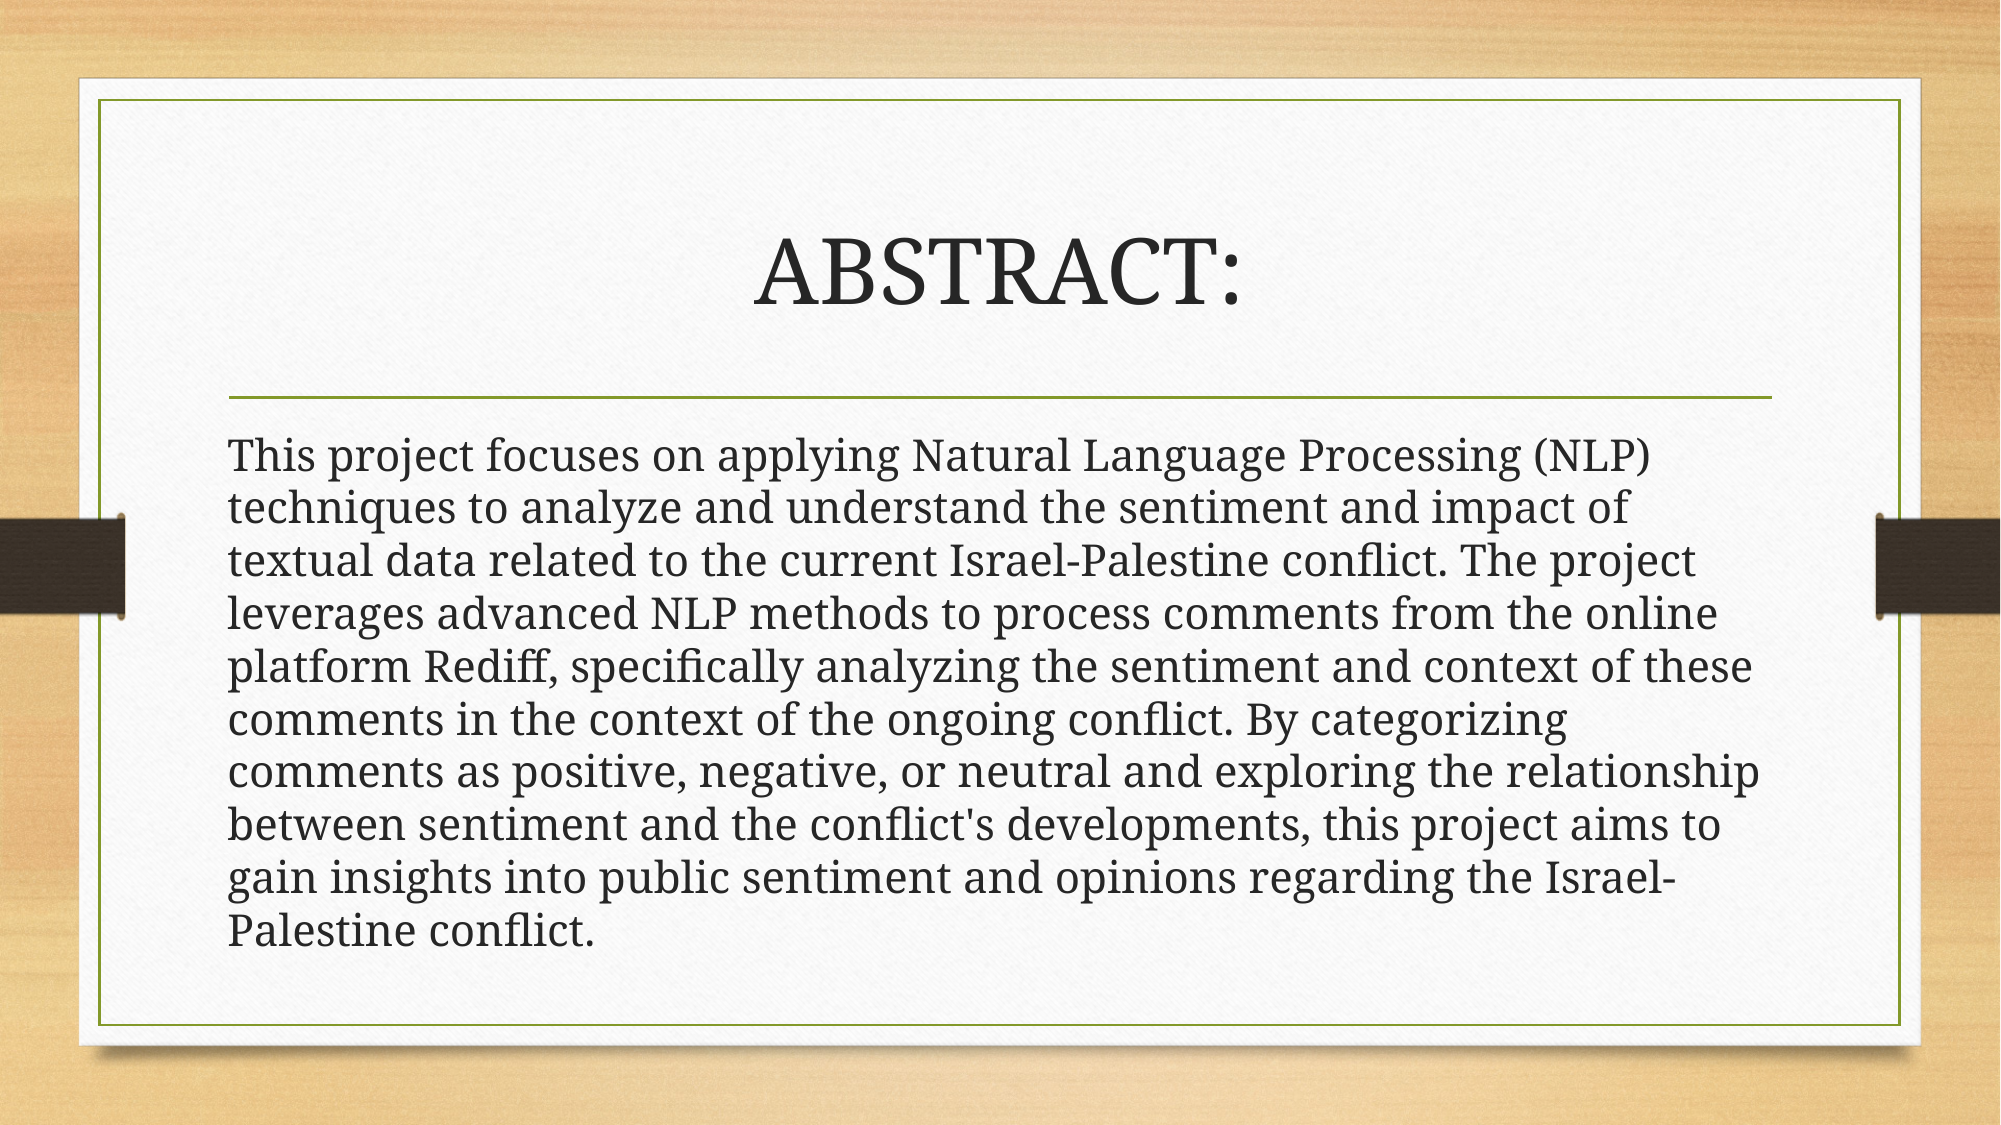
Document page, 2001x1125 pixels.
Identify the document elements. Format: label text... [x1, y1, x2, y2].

picture [0, 0, 2001, 1125]
list This project focuses on applying Natural Language Processing (NLP) techniques to analyze and understand the sentiment and impact of textual data related to the current Israel-Palestine conflict. The project leverages advanced NLP methods to process comments from the online platform Rediff, specifically analyzing the sentiment and context of these comments in the context of the ongoing conflict. By categorizing comments as positive, negative, or neutral and exploring the relationship between sentiment and the conflict's developments, this project aims to gain insights into public sentiment and opinions regarding the Israel-Palestine conflict. [212, 419, 1788, 964]
title ABSTRACT: [212, 161, 1788, 375]
